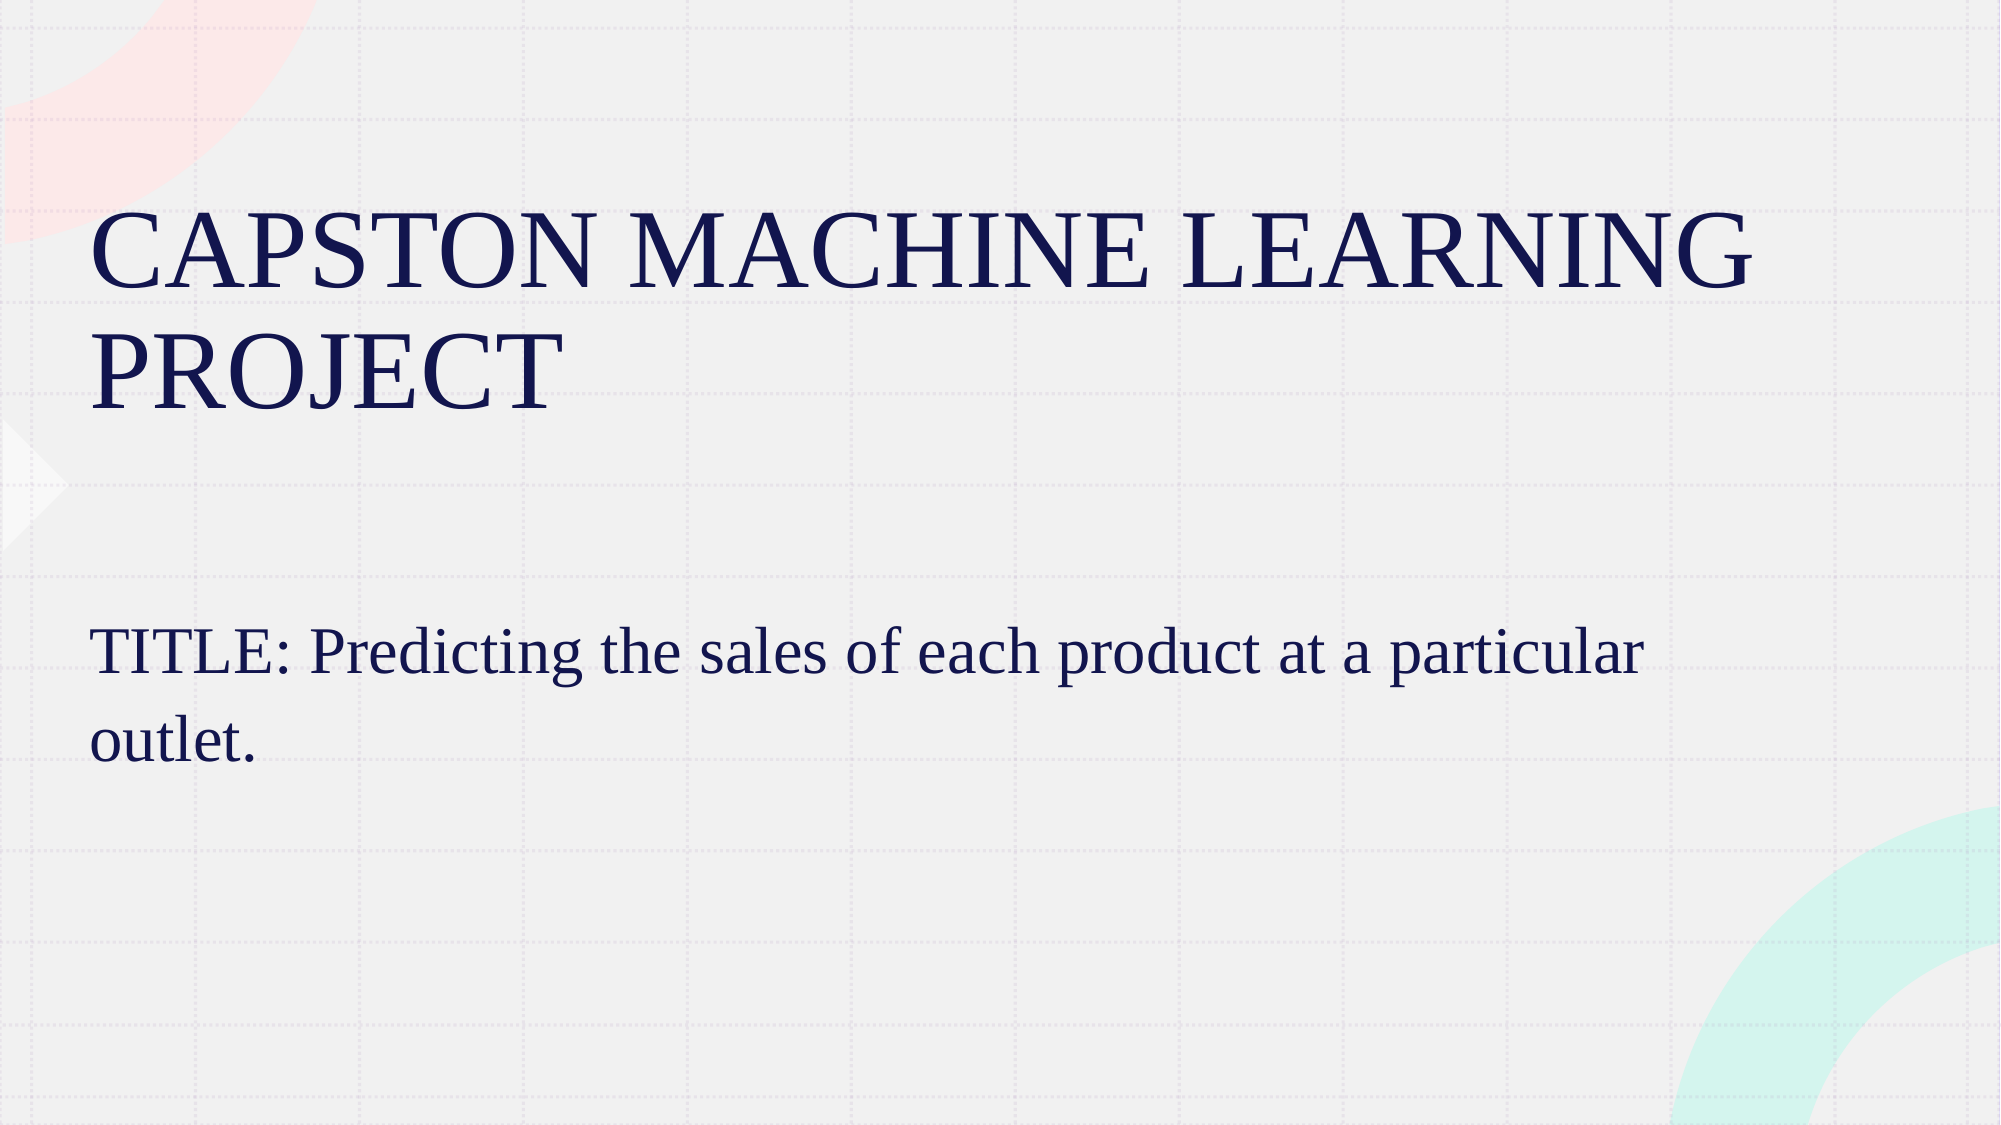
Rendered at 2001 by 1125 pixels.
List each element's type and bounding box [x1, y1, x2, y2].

text_box [0, 0, 2000, 1125]
